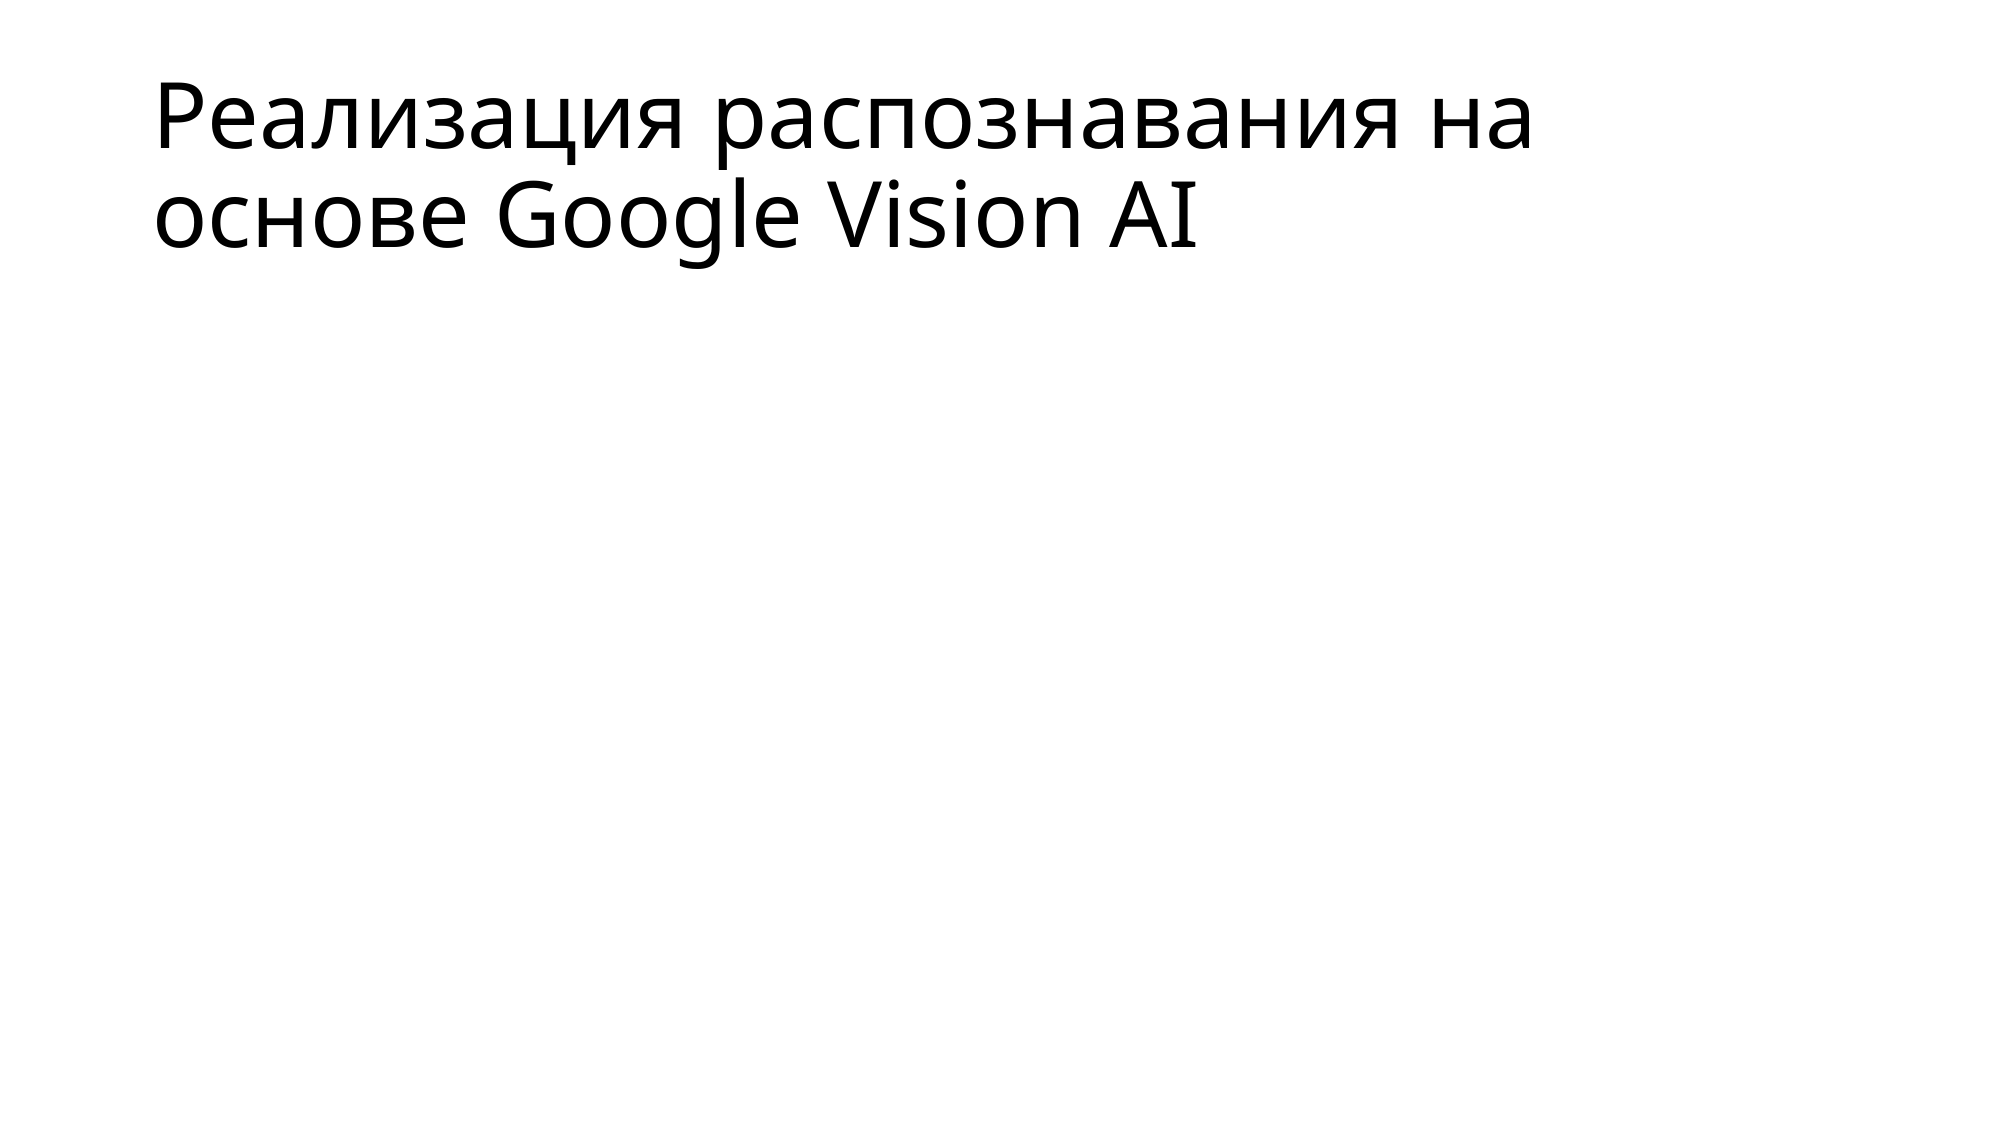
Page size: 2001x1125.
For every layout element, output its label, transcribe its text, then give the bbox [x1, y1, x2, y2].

title Реализация распознавания на основе Google Vision AI [137, 59, 1863, 278]
